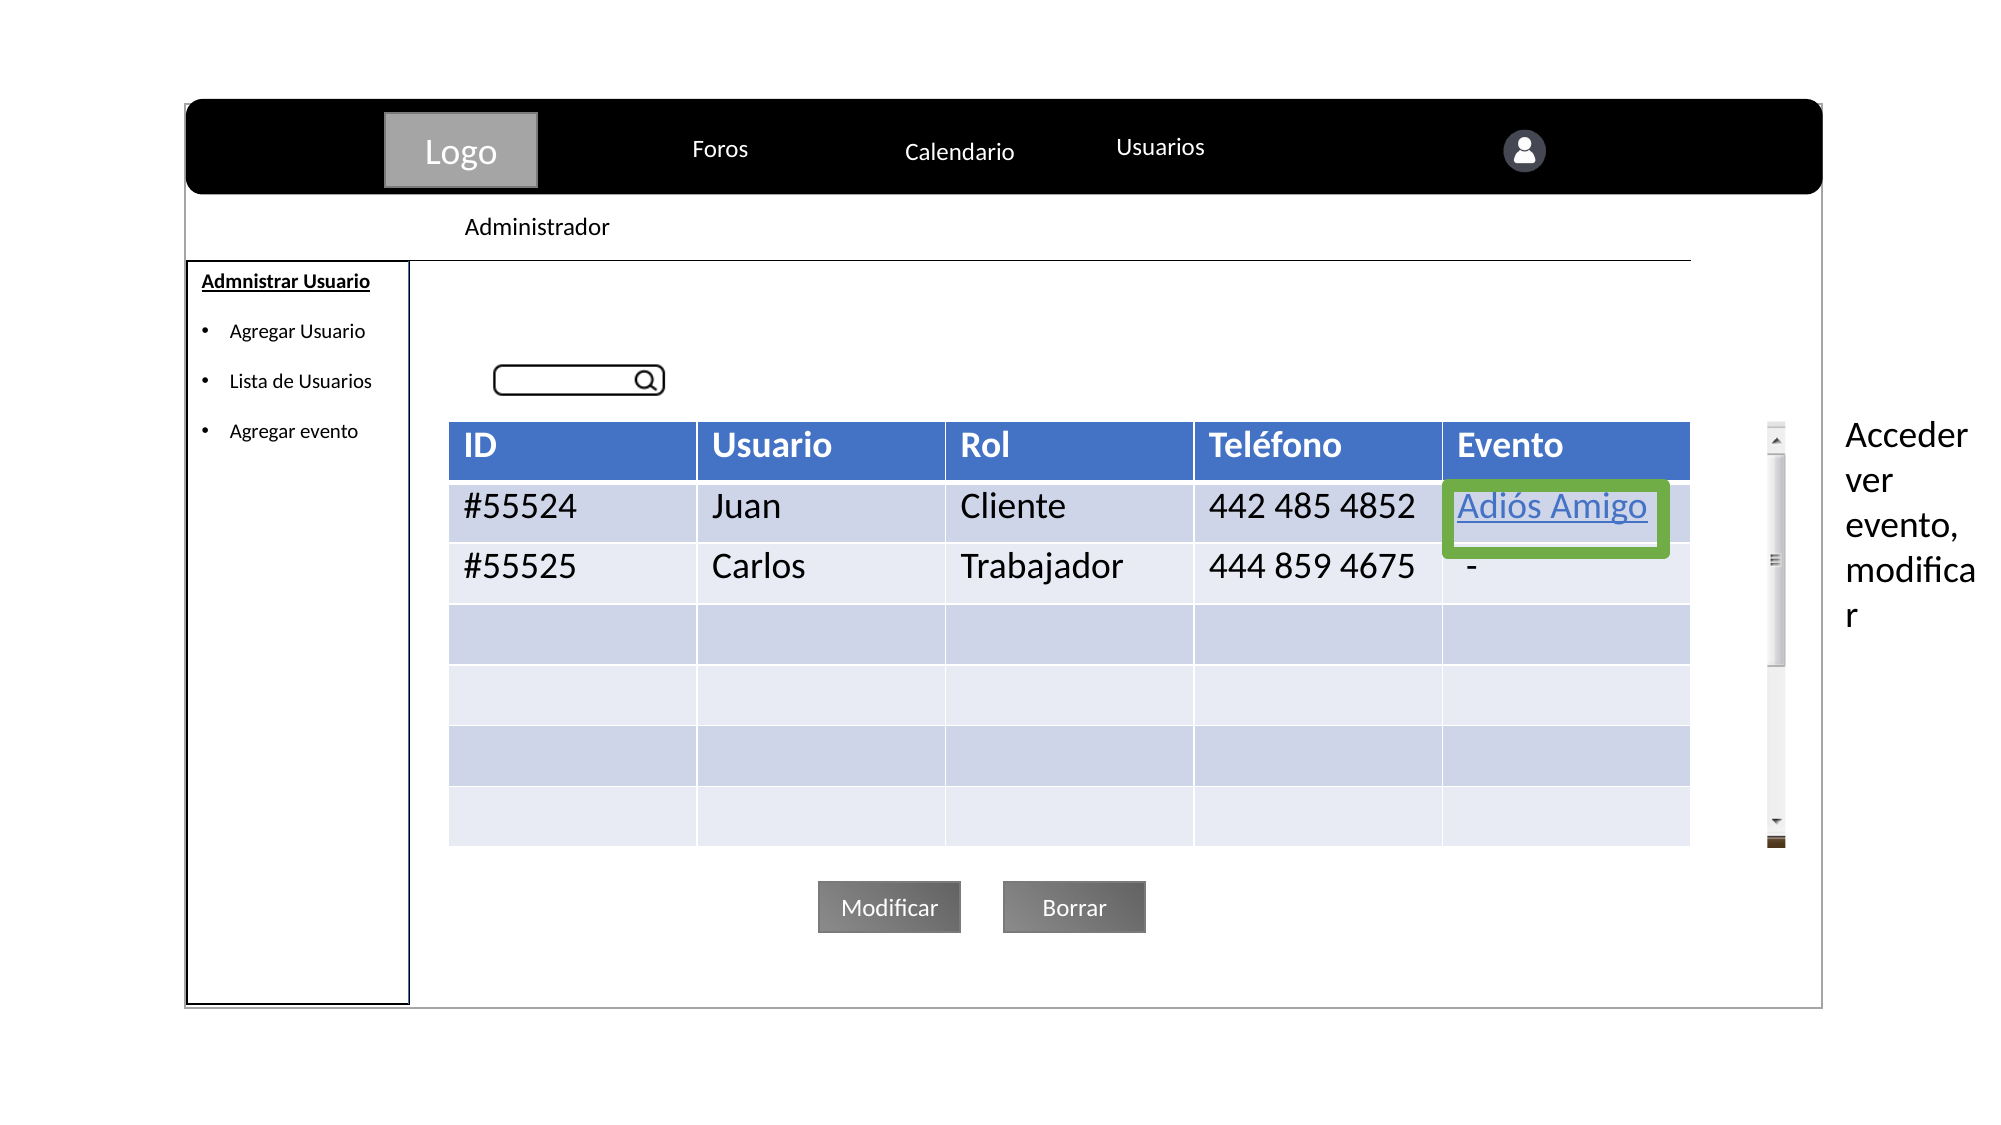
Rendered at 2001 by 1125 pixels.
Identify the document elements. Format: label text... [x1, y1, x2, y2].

table_cell [1195, 726, 1442, 786]
text_box Modificar [818, 881, 961, 933]
table_header ID [449, 422, 457, 480]
table_cell [698, 605, 945, 664]
table_cell [946, 726, 1193, 786]
table_cell #55524 [449, 485, 696, 542]
table_cell Carlos [698, 544, 945, 603]
text_box Usuarios [1066, 103, 1255, 188]
picture [1494, 127, 1555, 175]
text_box Borrar [1003, 881, 1146, 933]
picture [1767, 421, 1786, 848]
table_cell - [1443, 544, 1690, 603]
text_box Administrador [299, 203, 1768, 248]
text_box Foros [640, 104, 801, 190]
table_cell Adiós Amigo [1443, 485, 1447, 542]
text_box [185, 98, 1823, 195]
text_box Logo [384, 112, 538, 188]
text_box [184, 103, 1823, 1009]
picture [457, 258, 699, 500]
table_header Rol [946, 422, 1193, 480]
table_cell [1195, 787, 1442, 846]
table_cell [1443, 605, 1690, 664]
table_cell [946, 666, 1193, 725]
table_cell [946, 605, 1193, 664]
table_cell [1195, 605, 1442, 664]
table_cell 444 859 4675 [1195, 544, 1442, 603]
table_header Evento [1443, 422, 1690, 480]
table_cell [946, 787, 1193, 846]
text_box Admnistrar Usuario Agregar Usuario Lista de Usuarios Agregar evento [186, 261, 408, 1005]
table_cell [1443, 666, 1690, 725]
table_cell Trabajador [946, 544, 1193, 603]
text_box Acceder ver evento, modificar [1830, 402, 2000, 643]
table_cell [1443, 787, 1690, 846]
table_cell [449, 787, 696, 846]
table_cell Cliente [946, 485, 1193, 542]
table_cell [698, 726, 945, 786]
table_cell Juan [698, 485, 945, 542]
table_header Teléfono [1195, 422, 1442, 480]
text_box Calendario [887, 108, 1034, 193]
table_cell #55525 [449, 544, 696, 603]
table_cell 442 485 4852 [1195, 485, 1442, 542]
table_cell [1443, 726, 1690, 786]
table_header Usuario [699, 422, 945, 480]
text_box [1447, 485, 1664, 553]
table_cell [698, 666, 945, 725]
table_cell [1195, 666, 1442, 725]
table_cell [449, 605, 696, 664]
table_cell [449, 726, 696, 786]
text_box [1447, 465, 1722, 546]
table_cell [449, 666, 696, 725]
table_cell [698, 787, 945, 846]
